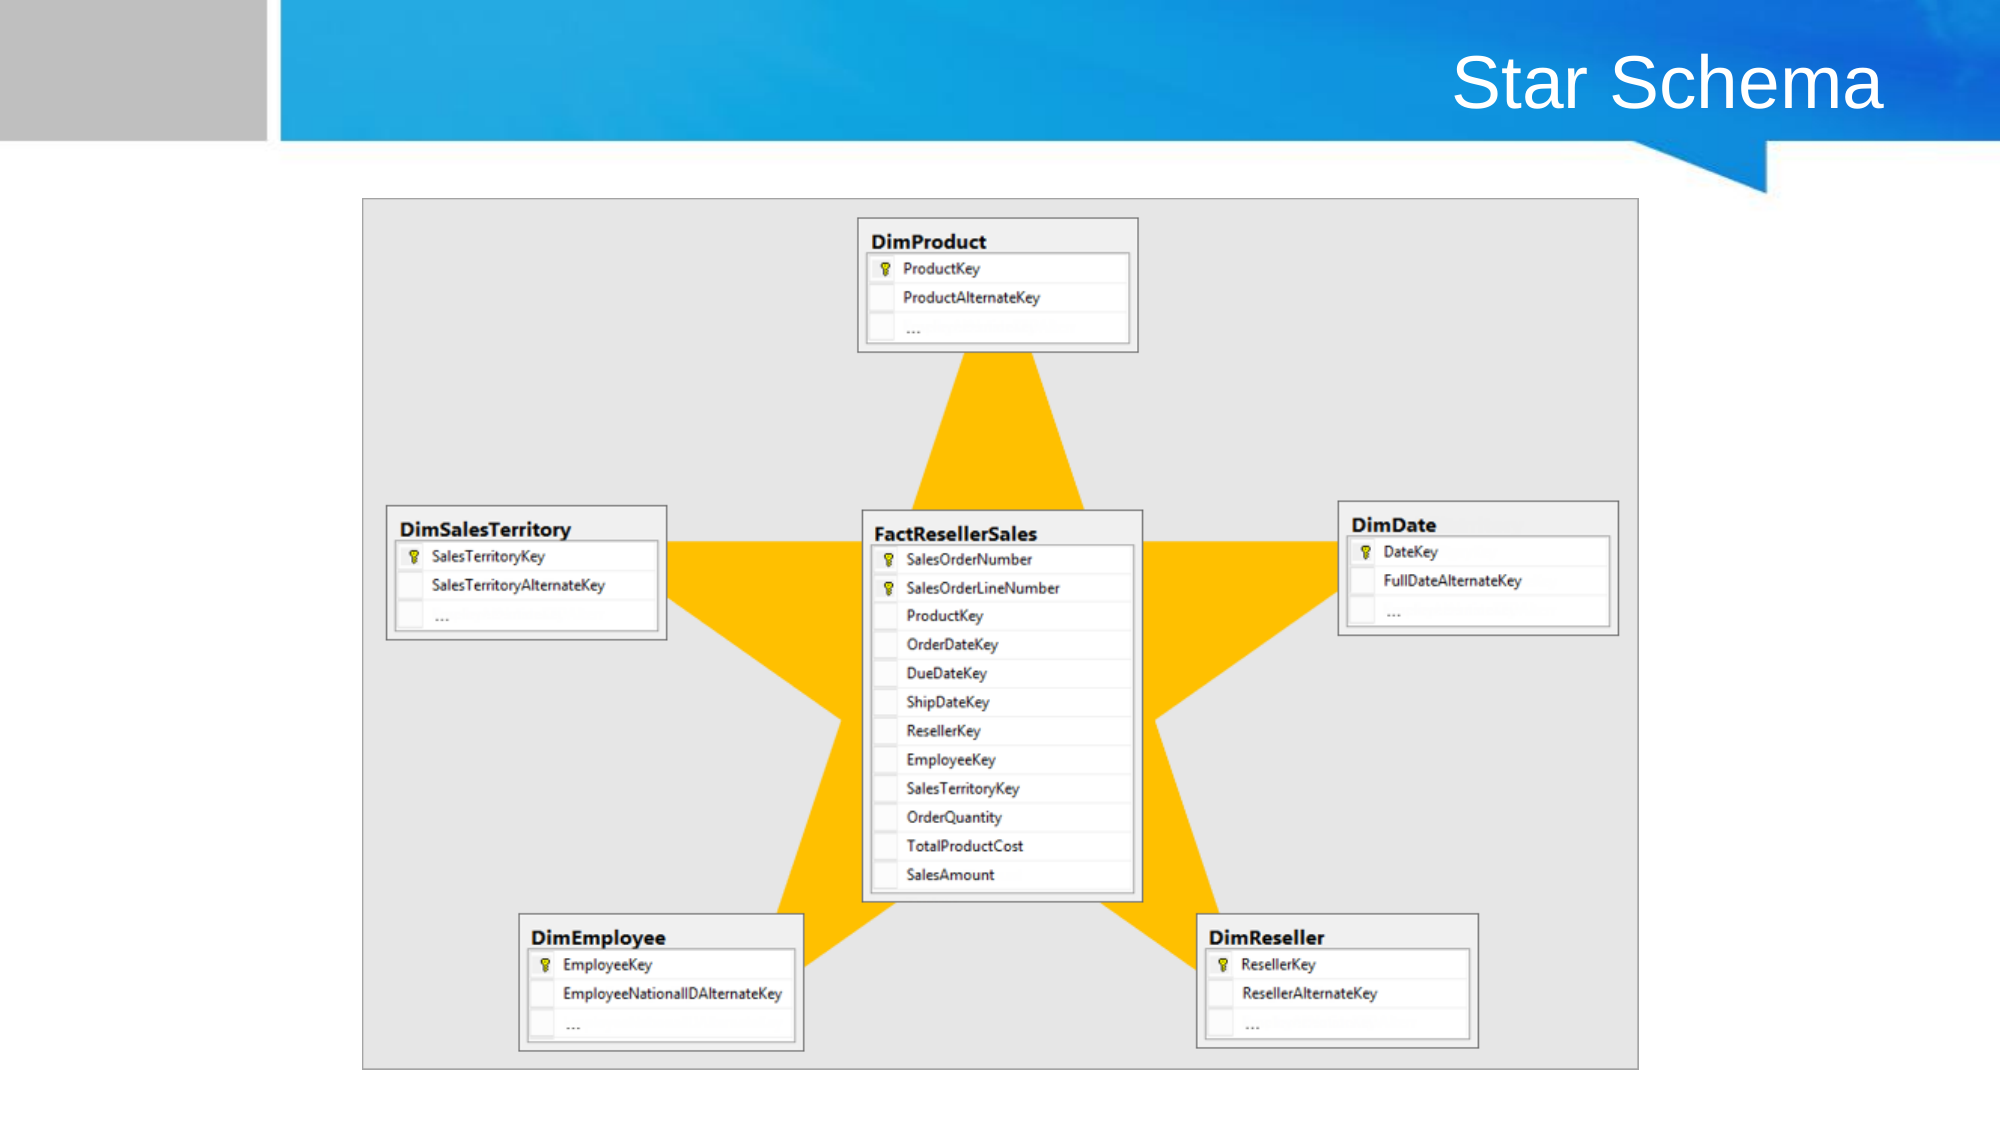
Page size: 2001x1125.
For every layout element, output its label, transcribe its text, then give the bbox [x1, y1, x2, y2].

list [361, 198, 1639, 1071]
title Star Schema [99, 31, 1900, 127]
picture [0, 0, 2000, 1125]
